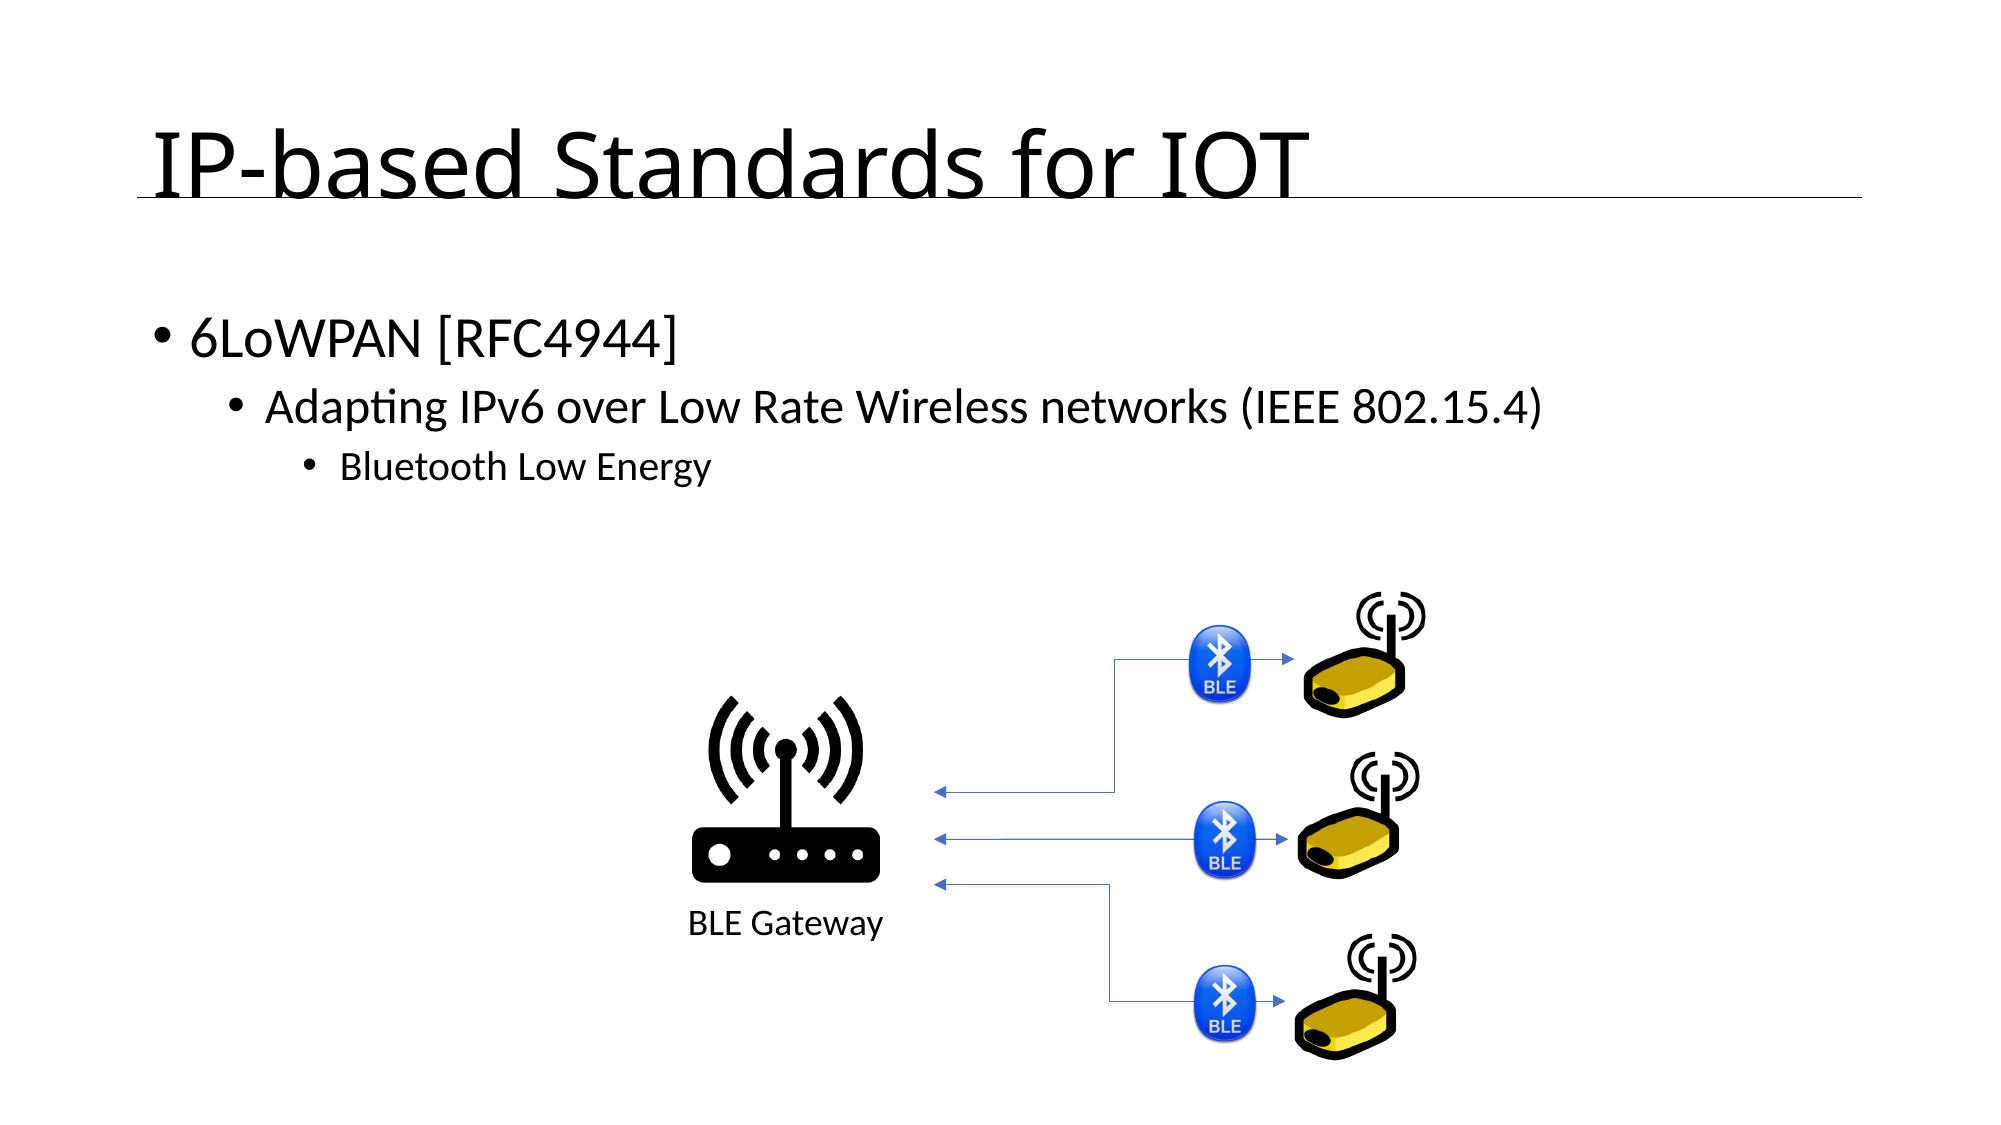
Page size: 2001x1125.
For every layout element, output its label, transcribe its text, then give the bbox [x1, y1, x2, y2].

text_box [933, 659, 1295, 793]
picture [653, 656, 918, 921]
picture [1176, 620, 1263, 708]
picture [1180, 796, 1268, 884]
text_box BLE Gateway [653, 921, 918, 951]
picture [1180, 960, 1268, 1048]
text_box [1288, 748, 1437, 908]
list 6LoWPAN [RFC4944] Adapting IPv6 over Low Rate Wireless networks (IEEE 802.15.4) Bluetooth Low Energy [137, 299, 1863, 657]
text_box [1294, 588, 1443, 748]
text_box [1285, 930, 1434, 1090]
title IP-based Standards for IOT [137, 59, 1863, 278]
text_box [933, 884, 1286, 1002]
